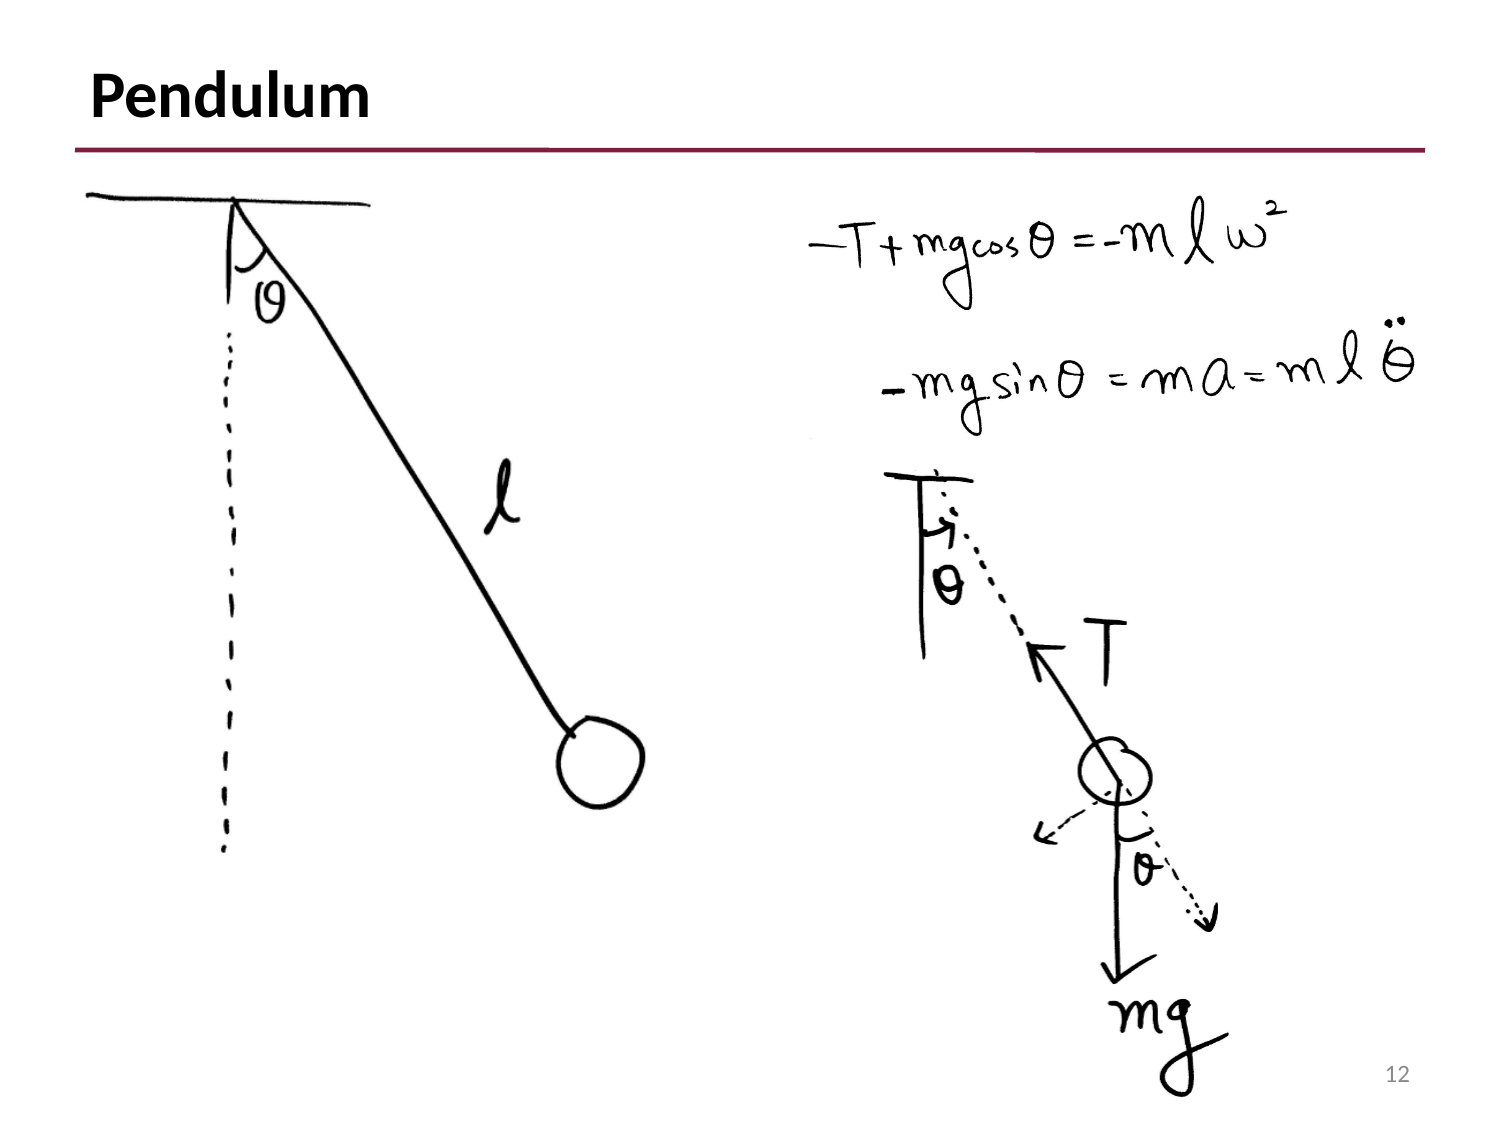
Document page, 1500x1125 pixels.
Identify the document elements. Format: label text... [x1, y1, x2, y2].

title Pendulum [74, 44, 1426, 138]
picture [799, 182, 1419, 1103]
slide_number 12 [1248, 1042, 1425, 1103]
picture [62, 162, 659, 862]
